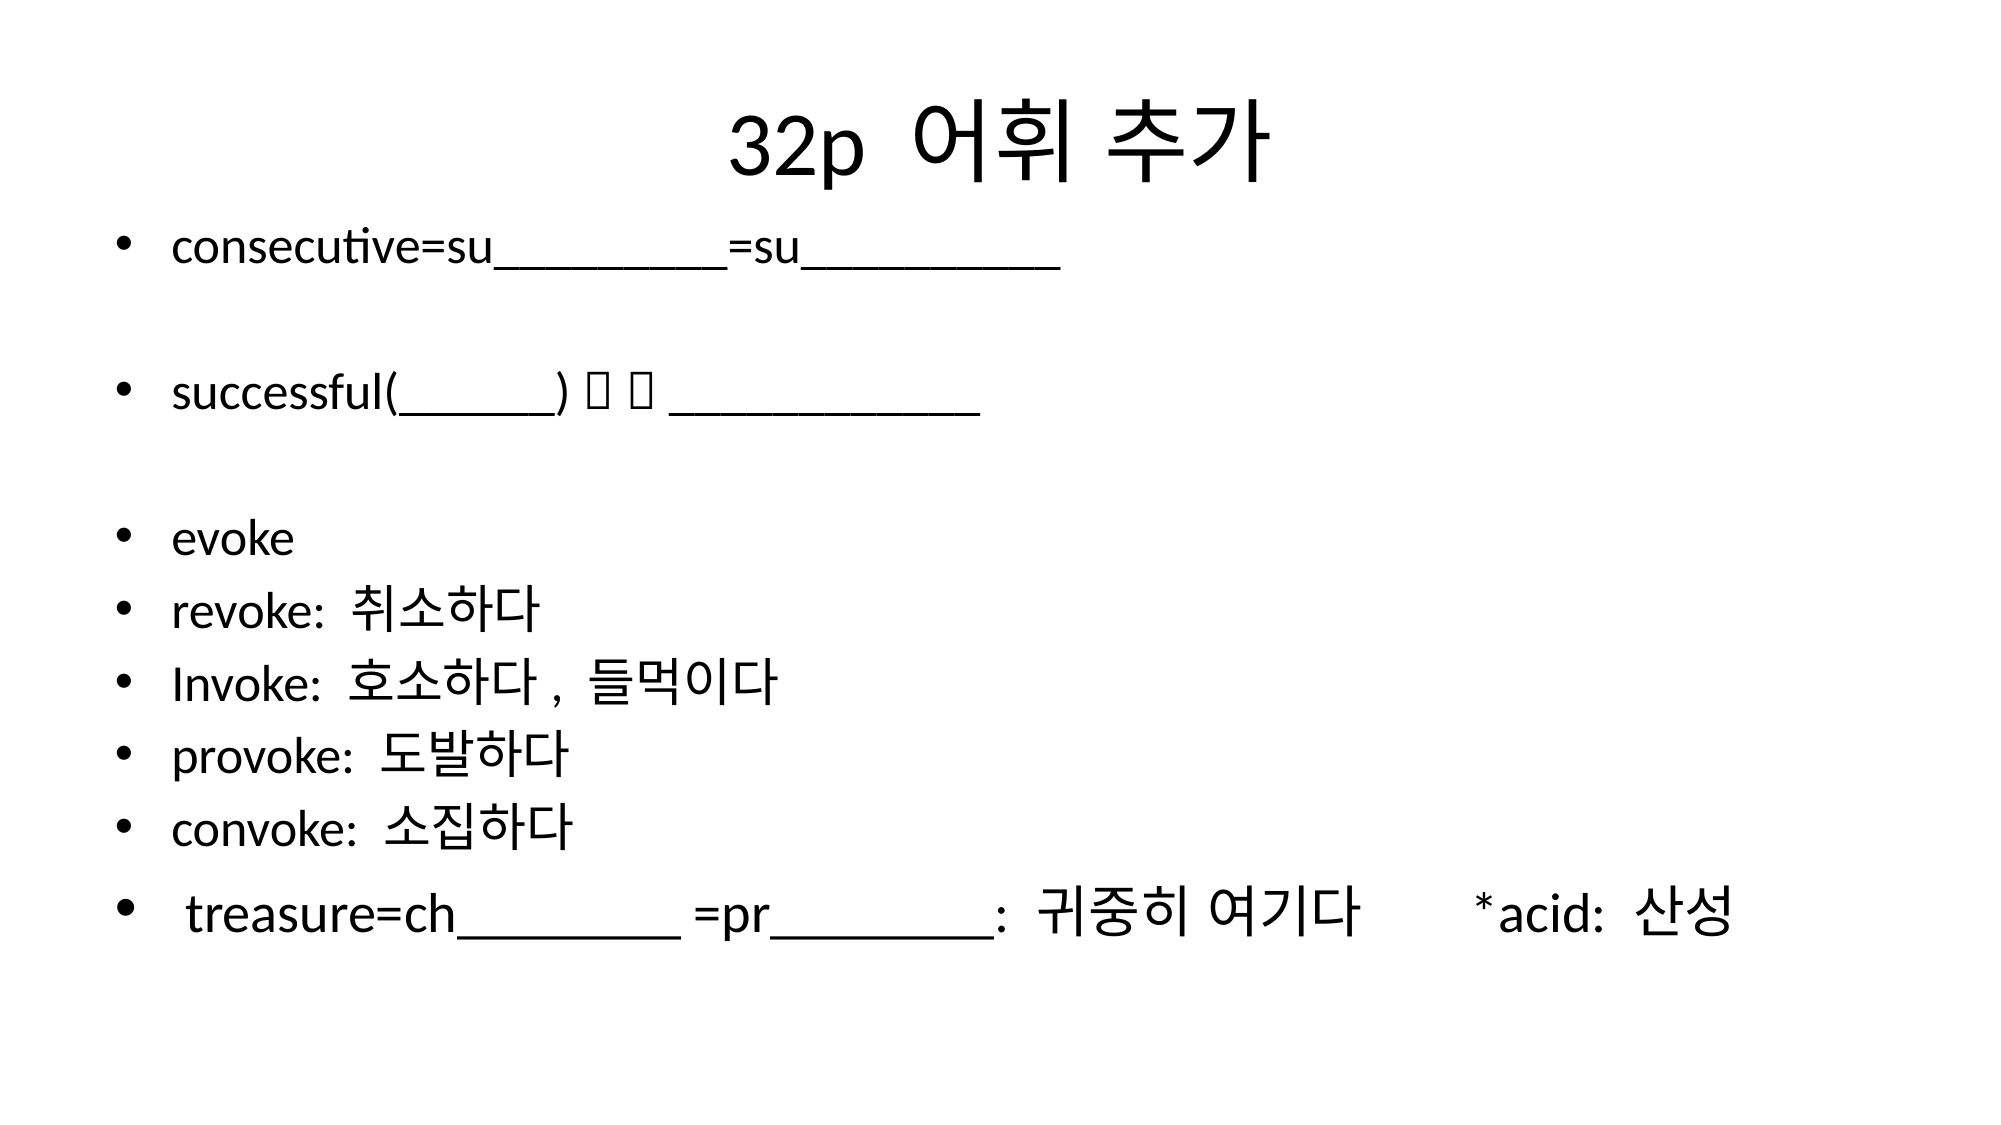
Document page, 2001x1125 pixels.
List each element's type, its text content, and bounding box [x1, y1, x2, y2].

title 32p 어휘 추가 [99, 45, 1900, 204]
list consecutive=su_________=su__________ successful(______)   ____________ evoke revoke: 취소하다 Invoke: 호소하다, 들먹이다 provoke: 도발하다 convoke: 소집하다 treasure=ch________ =pr________: 귀중히 여기다 *acid: 산성 [99, 204, 1900, 1045]
